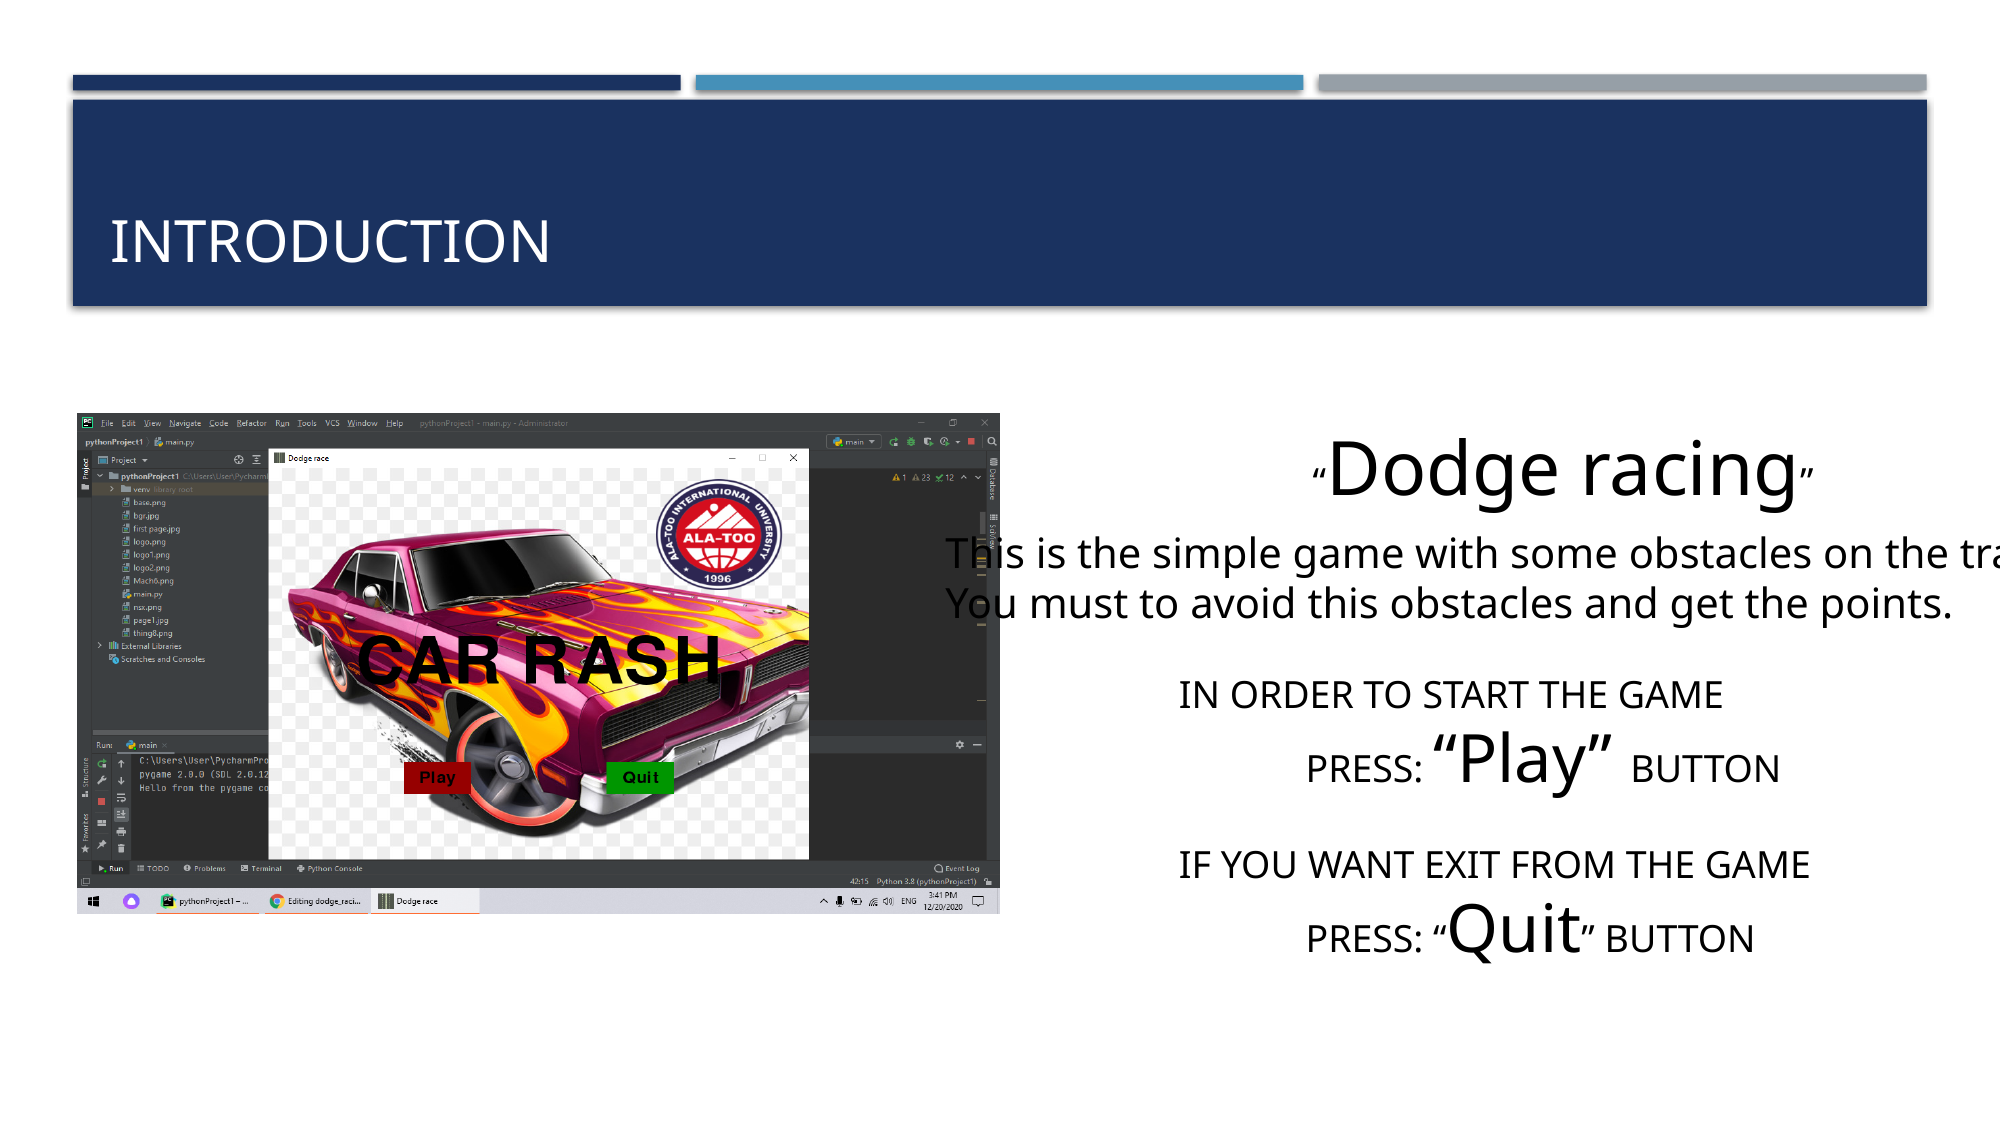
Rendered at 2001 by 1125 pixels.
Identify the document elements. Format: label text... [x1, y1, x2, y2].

text_box “Dodge racing” [1297, 413, 1829, 518]
text_box IN ORDER TO START THE GAME PRESS: “Play” BUTTON IF YOU WANT EXIT FROM THE GAME PRESS: “Quit” BUTTON [1164, 663, 1826, 973]
title introduction [95, 119, 1905, 282]
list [77, 412, 1001, 914]
text_box This is the simple game with some obstacles on the track, You must to avoid this obstacles and get the points. [1005, 519, 2000, 635]
